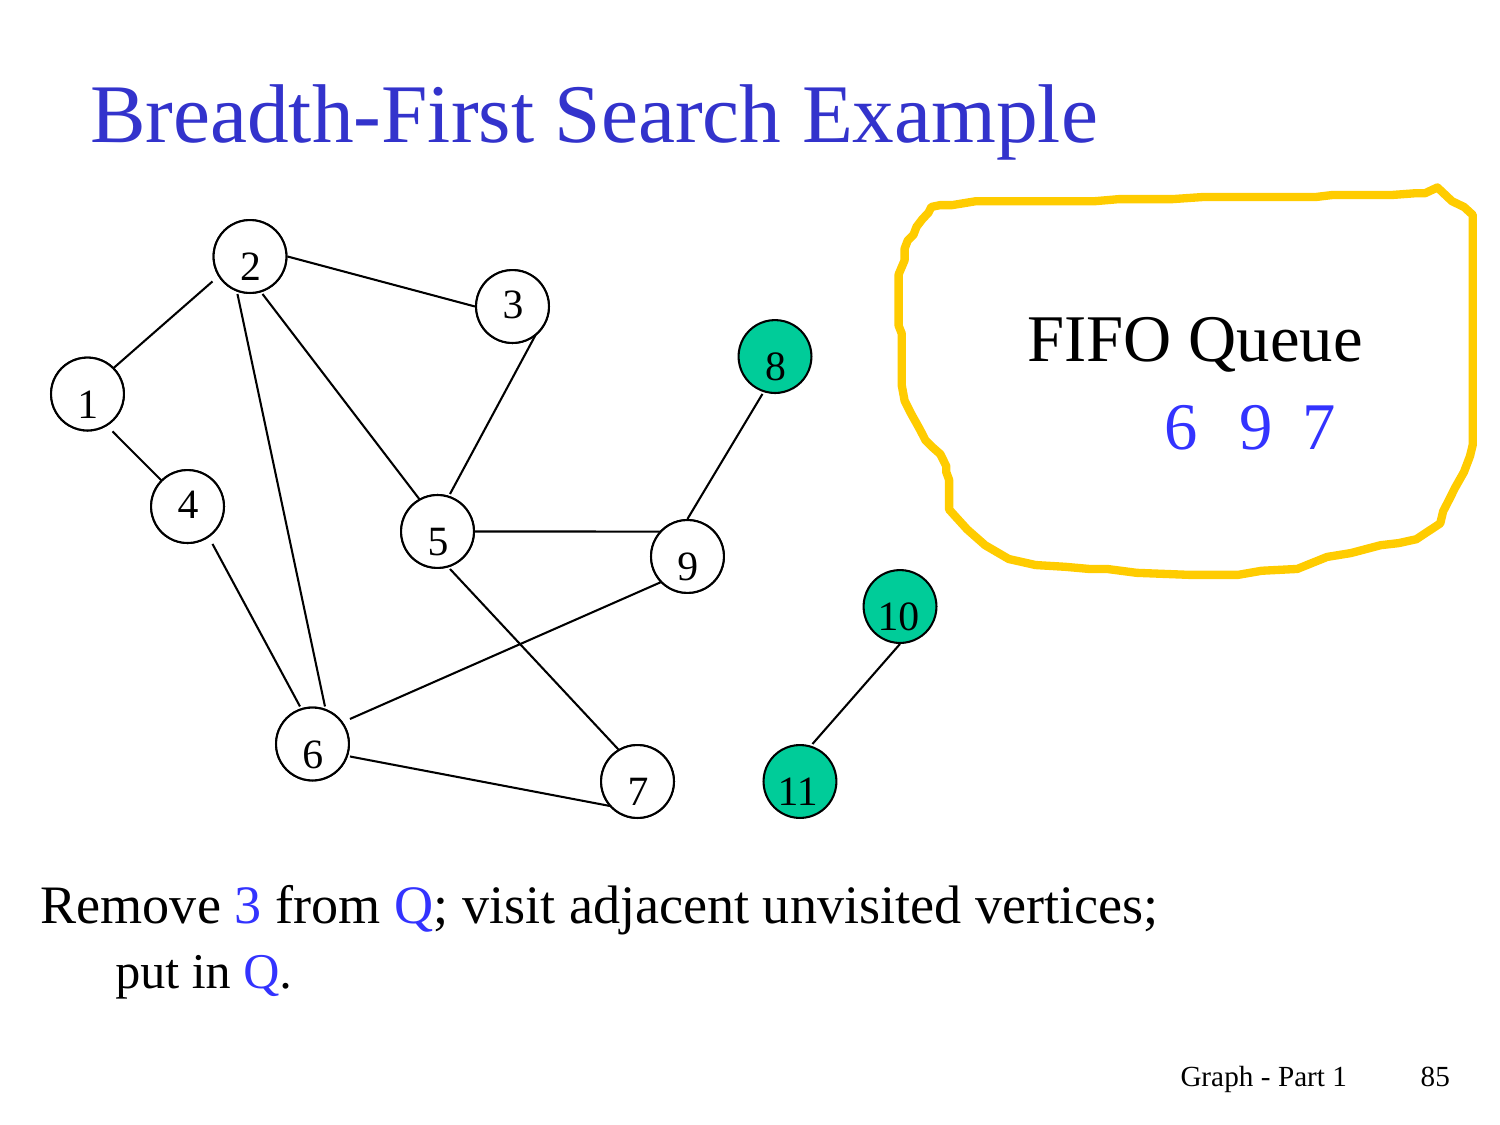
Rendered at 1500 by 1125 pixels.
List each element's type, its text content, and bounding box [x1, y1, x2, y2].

text_box [738, 320, 812, 391]
text_box 10 [862, 581, 938, 647]
text_box 11 [762, 756, 888, 822]
footer Graph - Part 1 [887, 1049, 1362, 1125]
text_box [213, 219, 287, 297]
title Breadth-First Search Example [75, 45, 1425, 173]
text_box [275, 707, 350, 785]
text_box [600, 744, 675, 822]
text_box 7 [1287, 374, 1350, 470]
text_box [898, 187, 1473, 575]
text_box 6 [1149, 374, 1213, 470]
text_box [150, 468, 225, 544]
text_box [873, 570, 927, 581]
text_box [50, 357, 125, 435]
list Remove 3 from Q; visit adjacent unvisited vertices; put in Q. [25, 869, 1500, 987]
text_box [475, 268, 550, 344]
text_box 9 [1224, 374, 1287, 470]
slide_number 85 [1362, 1049, 1466, 1125]
text_box [773, 745, 827, 756]
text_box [400, 494, 475, 572]
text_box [650, 519, 725, 597]
text_box 8 [750, 331, 788, 397]
text_box FIFO Queue [1452, 287, 1475, 496]
